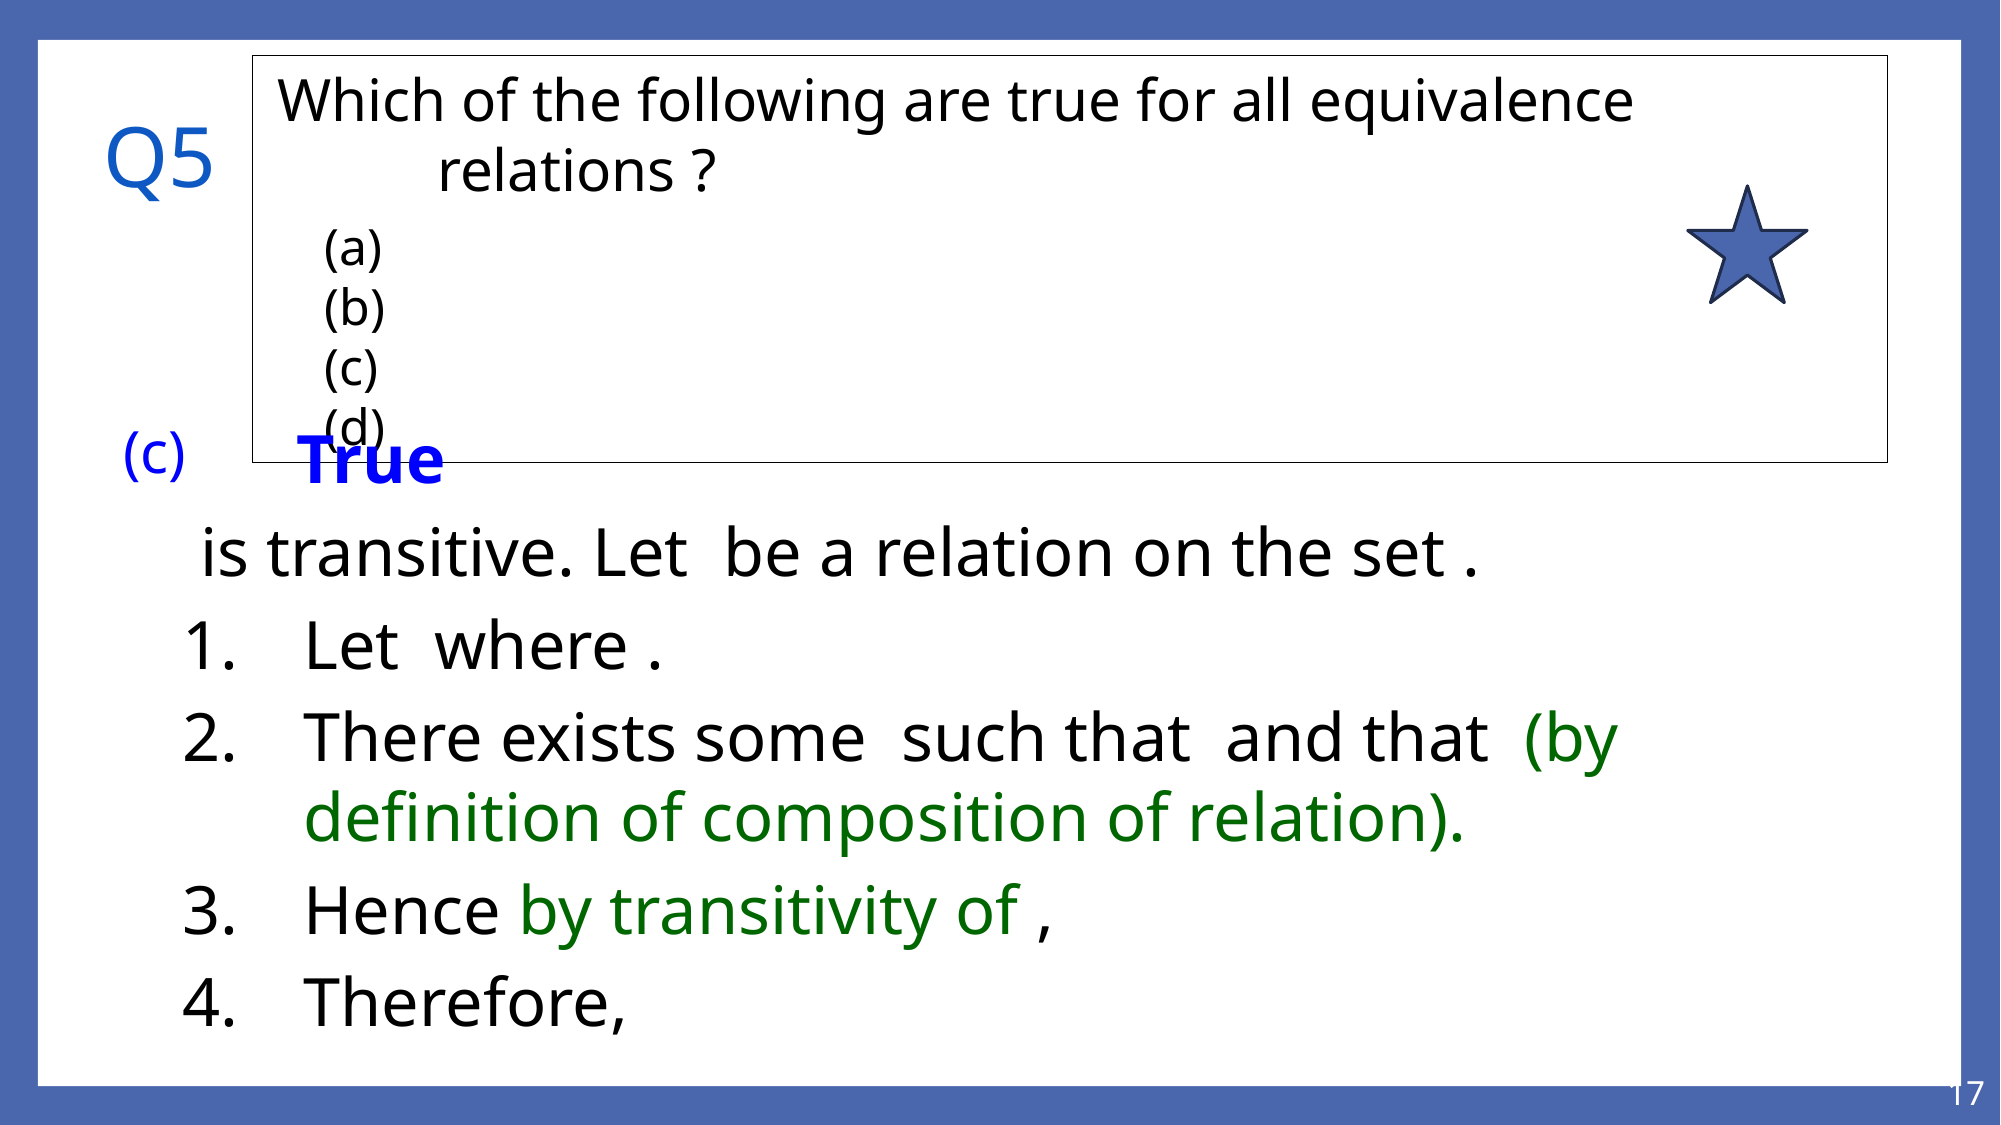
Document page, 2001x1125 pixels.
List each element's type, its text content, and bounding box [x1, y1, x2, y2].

text_box [1686, 184, 1809, 304]
slide_number 17 [1720, 1065, 2000, 1125]
text_box True [234, 409, 508, 505]
text_box (c) [100, 407, 235, 503]
title Q5 [88, 108, 235, 213]
